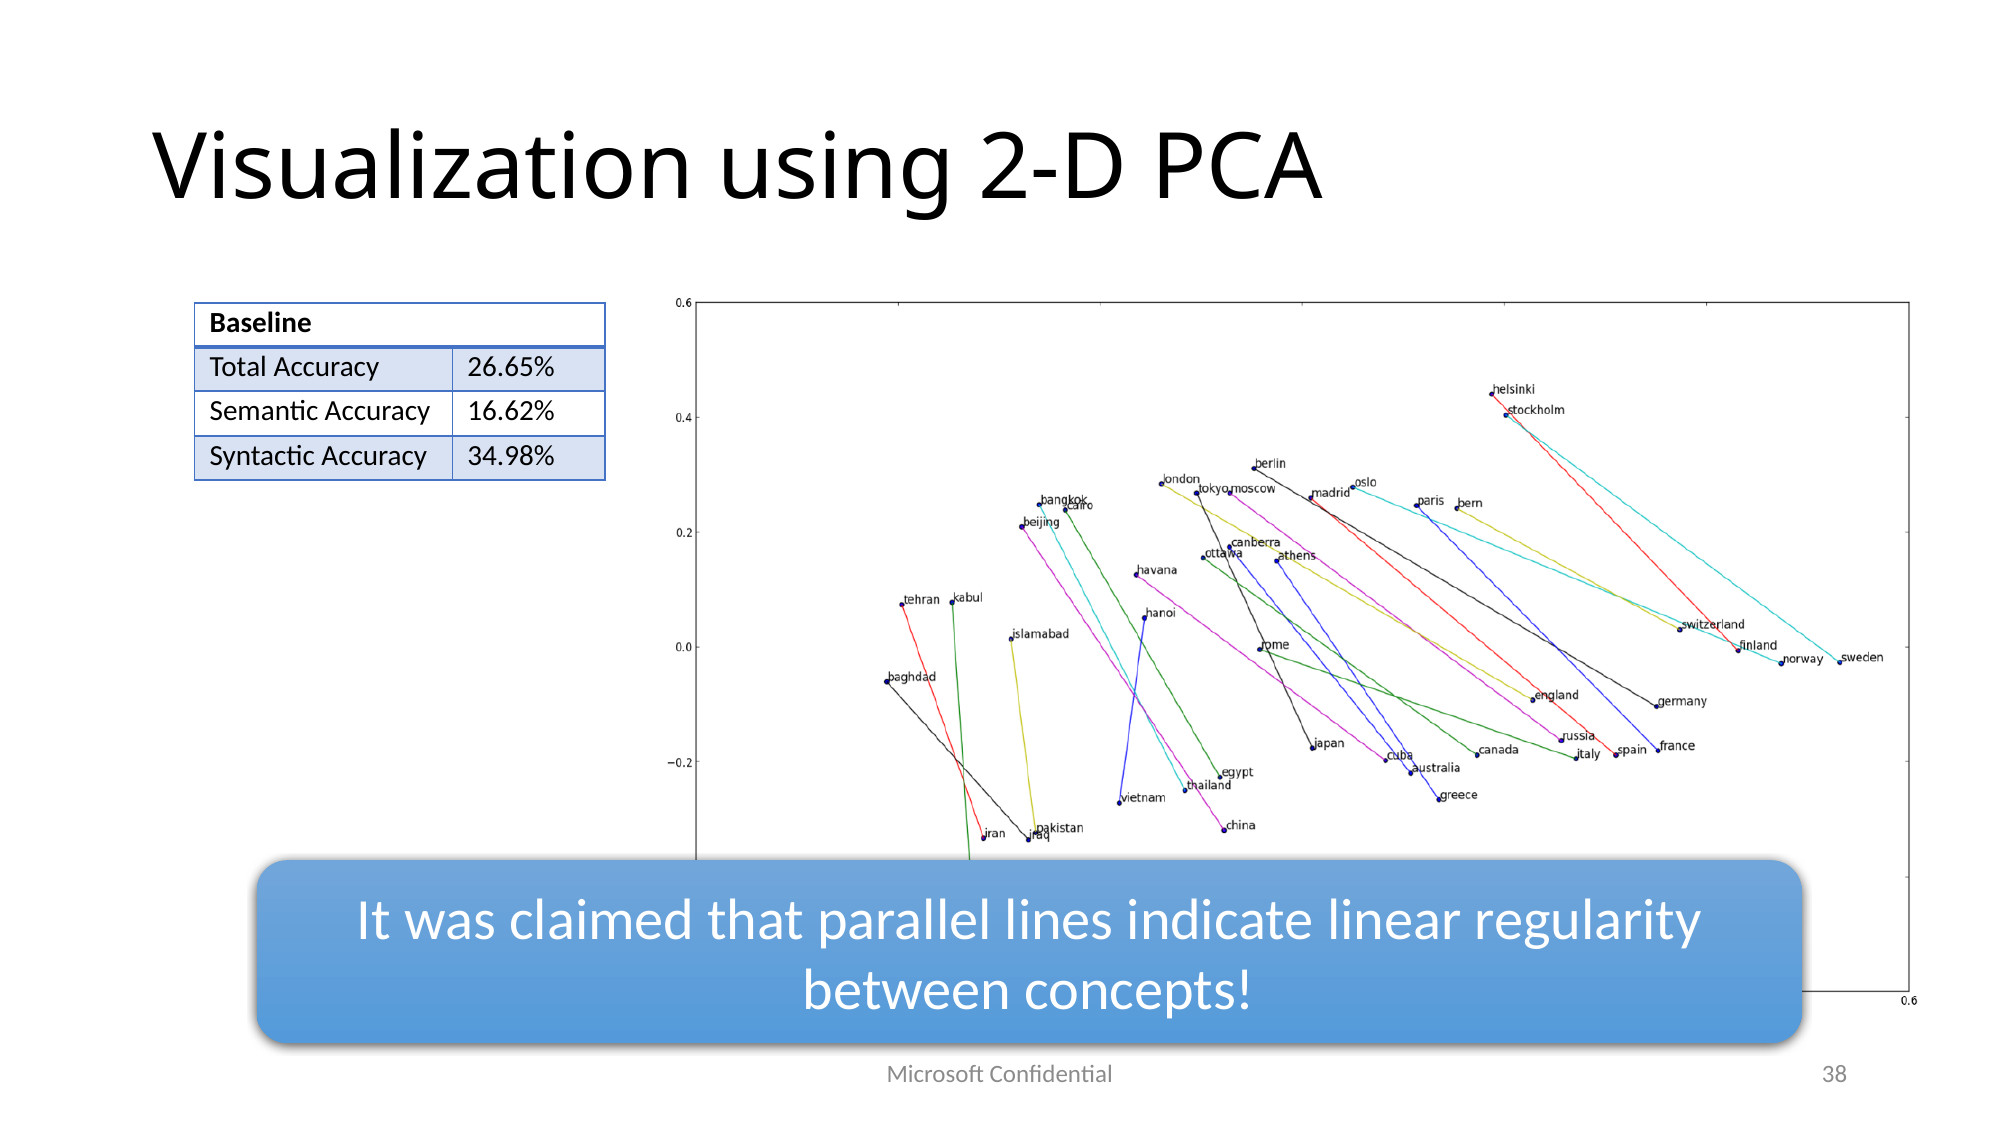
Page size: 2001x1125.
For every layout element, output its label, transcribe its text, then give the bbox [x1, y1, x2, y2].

table_cell Syntactic Accuracy [195, 437, 452, 479]
text_box It was claimed that parallel lines indicate linear regularity between concepts! [256, 860, 1799, 1043]
table_cell 34.98% [453, 437, 604, 479]
slide_number 38 [1412, 1042, 1863, 1103]
picture [662, 277, 1942, 1025]
footer Microsoft Confidential [662, 1056, 1338, 1103]
table_cell 16.62% [453, 392, 604, 435]
table_cell Total Accuracy [195, 349, 452, 390]
title Visualization using 2-D PCA [137, 59, 1863, 278]
table_cell 26.65% [453, 349, 604, 390]
table_cell Semantic Accuracy [195, 392, 452, 435]
table_header Baseline [195, 304, 604, 345]
